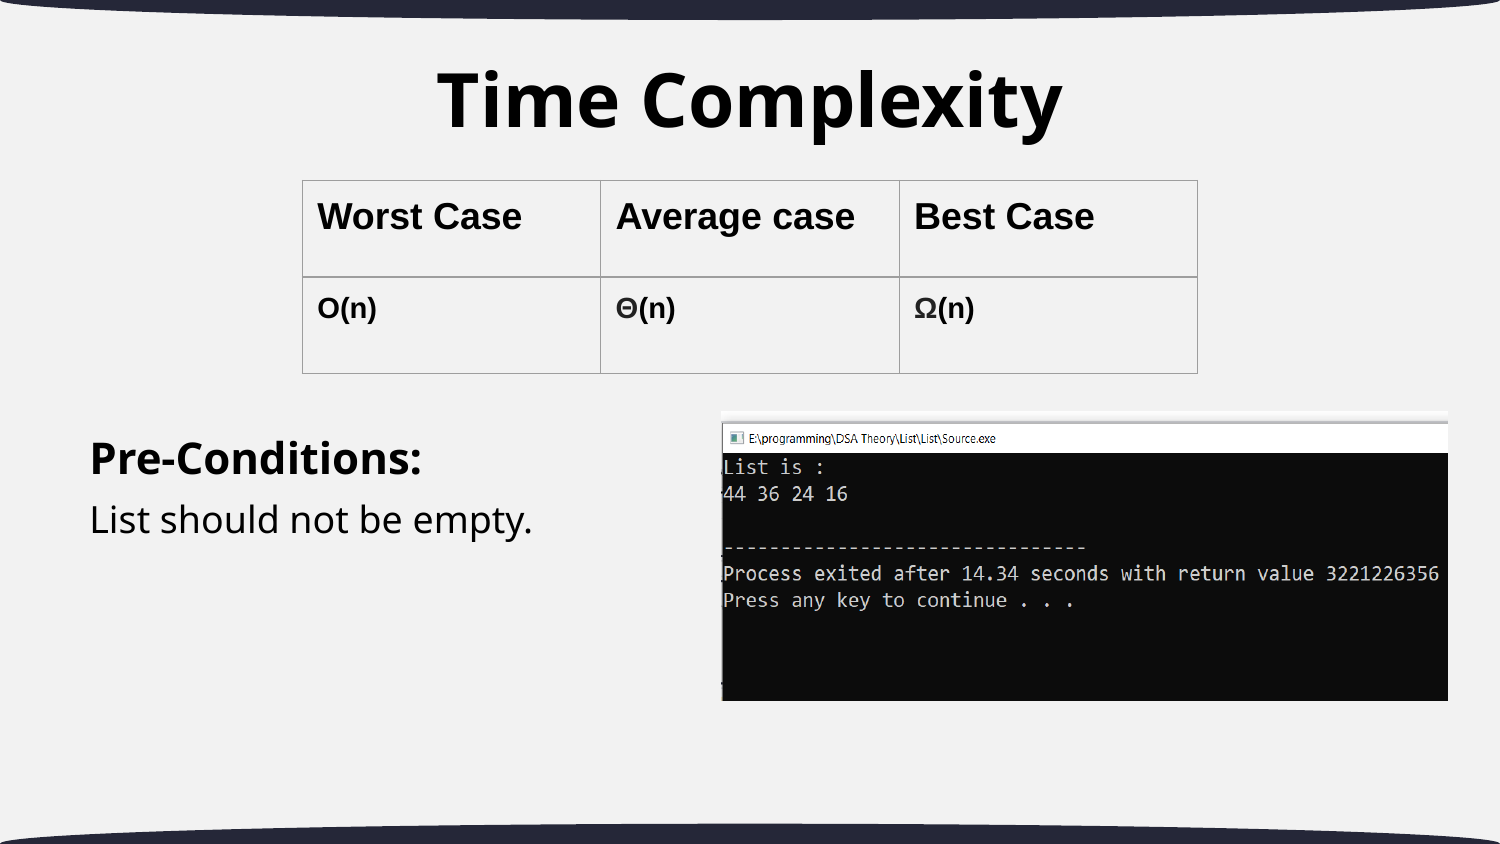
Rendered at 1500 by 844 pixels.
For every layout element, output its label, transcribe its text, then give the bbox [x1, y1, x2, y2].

table_cell Ω(n) [900, 278, 1197, 373]
table_cell Θ(n) [601, 278, 899, 373]
text_box Pre-Conditions: List should not be empty. [74, 421, 697, 796]
table_header Best Case [900, 181, 1197, 276]
table_cell O(n) [303, 278, 600, 373]
table_header Worst Case [303, 181, 600, 276]
picture [720, 411, 1448, 702]
table_header Average case [601, 181, 899, 276]
list Time Complexity [0, 41, 1500, 814]
